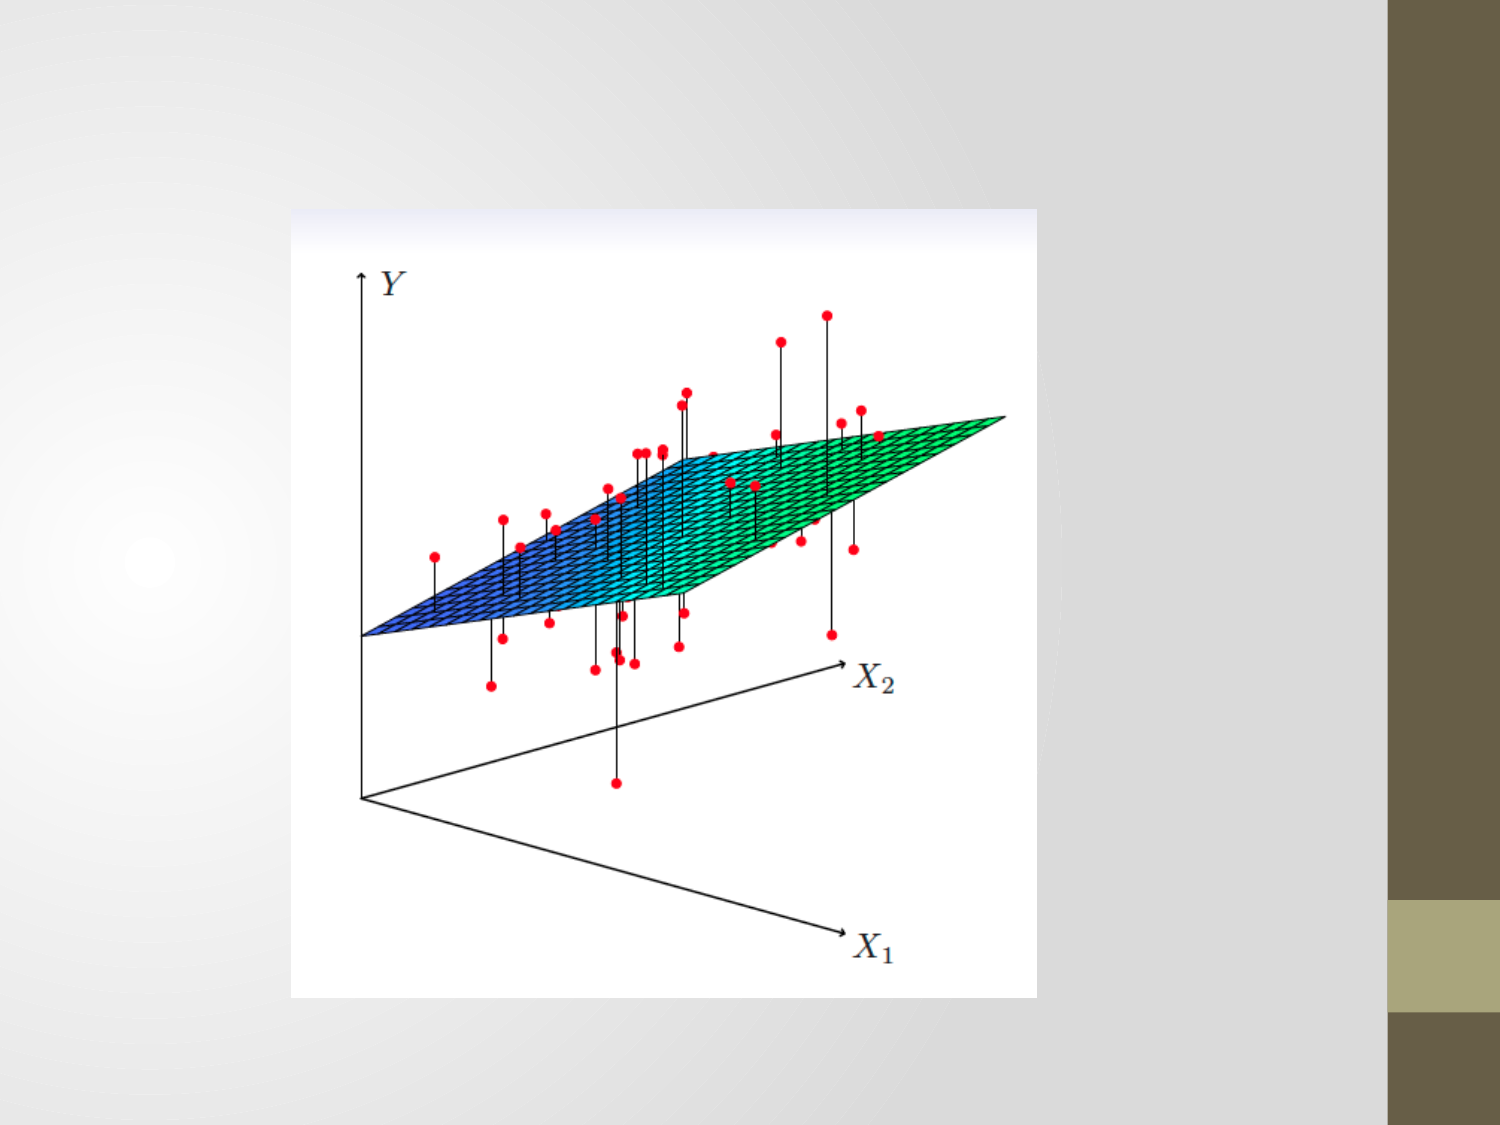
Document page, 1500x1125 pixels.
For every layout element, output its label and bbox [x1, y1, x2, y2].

list [38, 209, 1290, 998]
